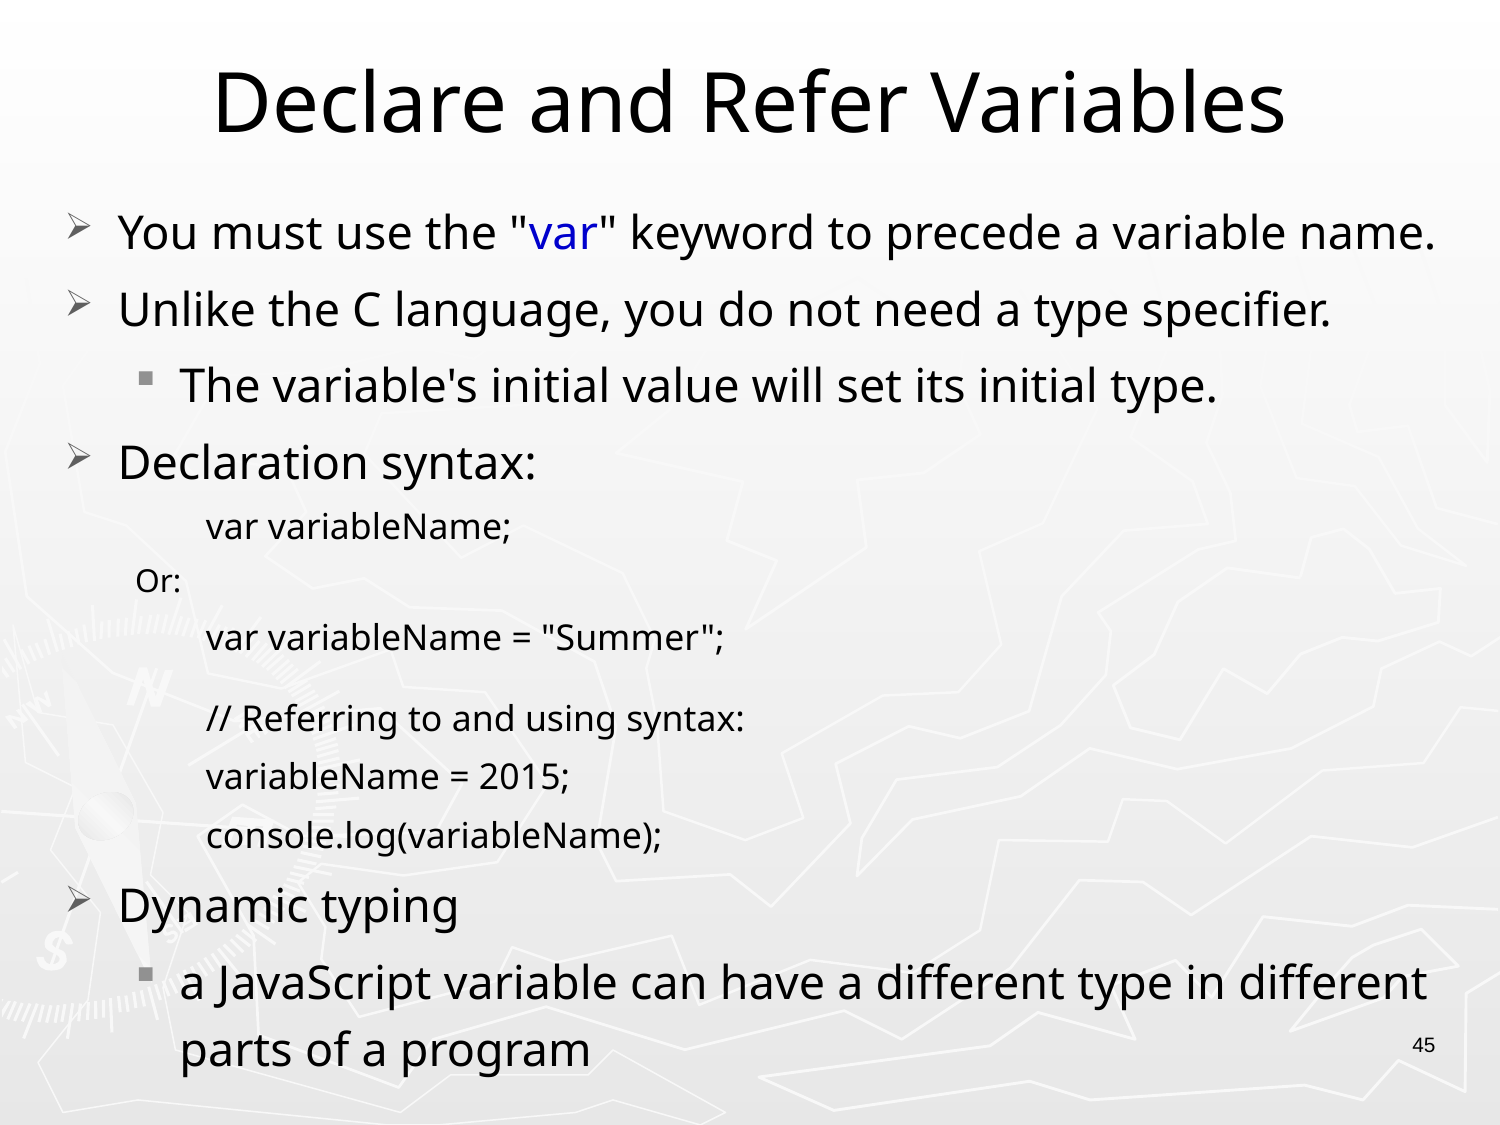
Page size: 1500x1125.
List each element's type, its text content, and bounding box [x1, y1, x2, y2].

title Declare and Refer Variables [49, 37, 1451, 161]
list You must use the "var" keyword to precede a variable name. Unlike the C language, you do not need a type specifier. The variable's initial value will set its initial type. Declaration syntax: var variableName; Or: var variableName = "Summer"; // Referring to and using syntax: variableName = 2015; console.log(variableName); Dynamic typing a JavaScript variable can have a different type in different parts of a program [49, 184, 1500, 1094]
slide_number 45 [1074, 1024, 1451, 1103]
